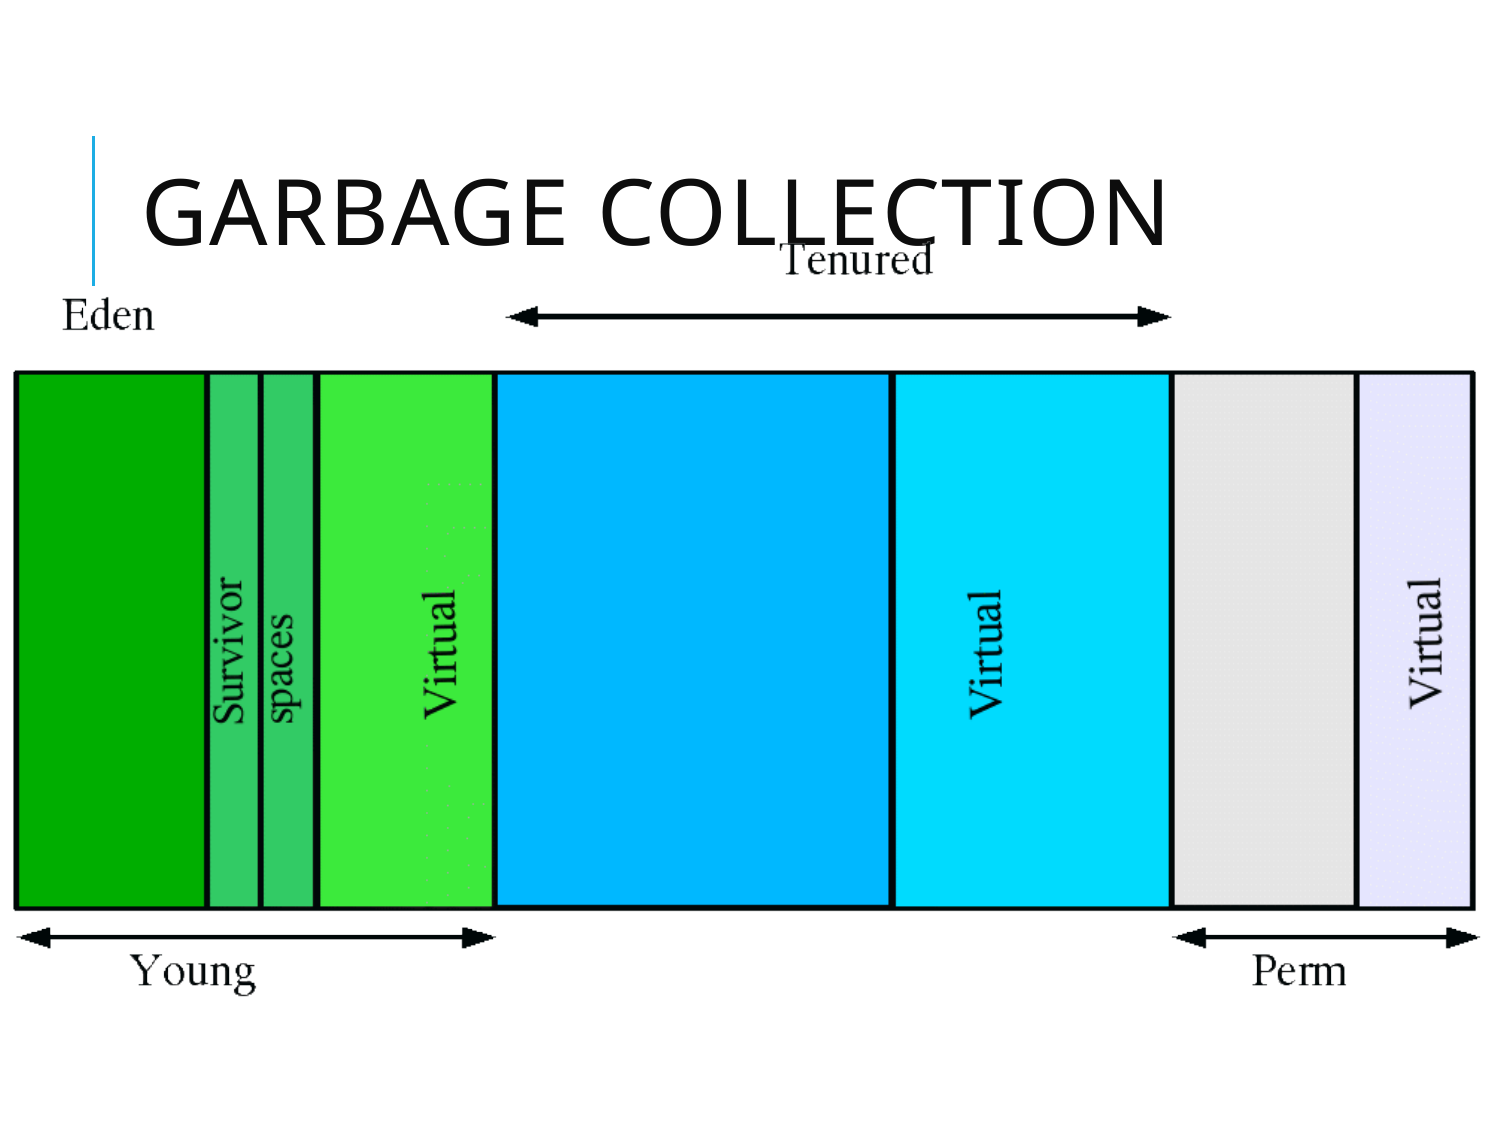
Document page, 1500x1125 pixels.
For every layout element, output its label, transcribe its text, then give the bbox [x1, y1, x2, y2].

title Garbage Collection [126, 96, 1322, 228]
picture [0, 233, 1500, 1053]
